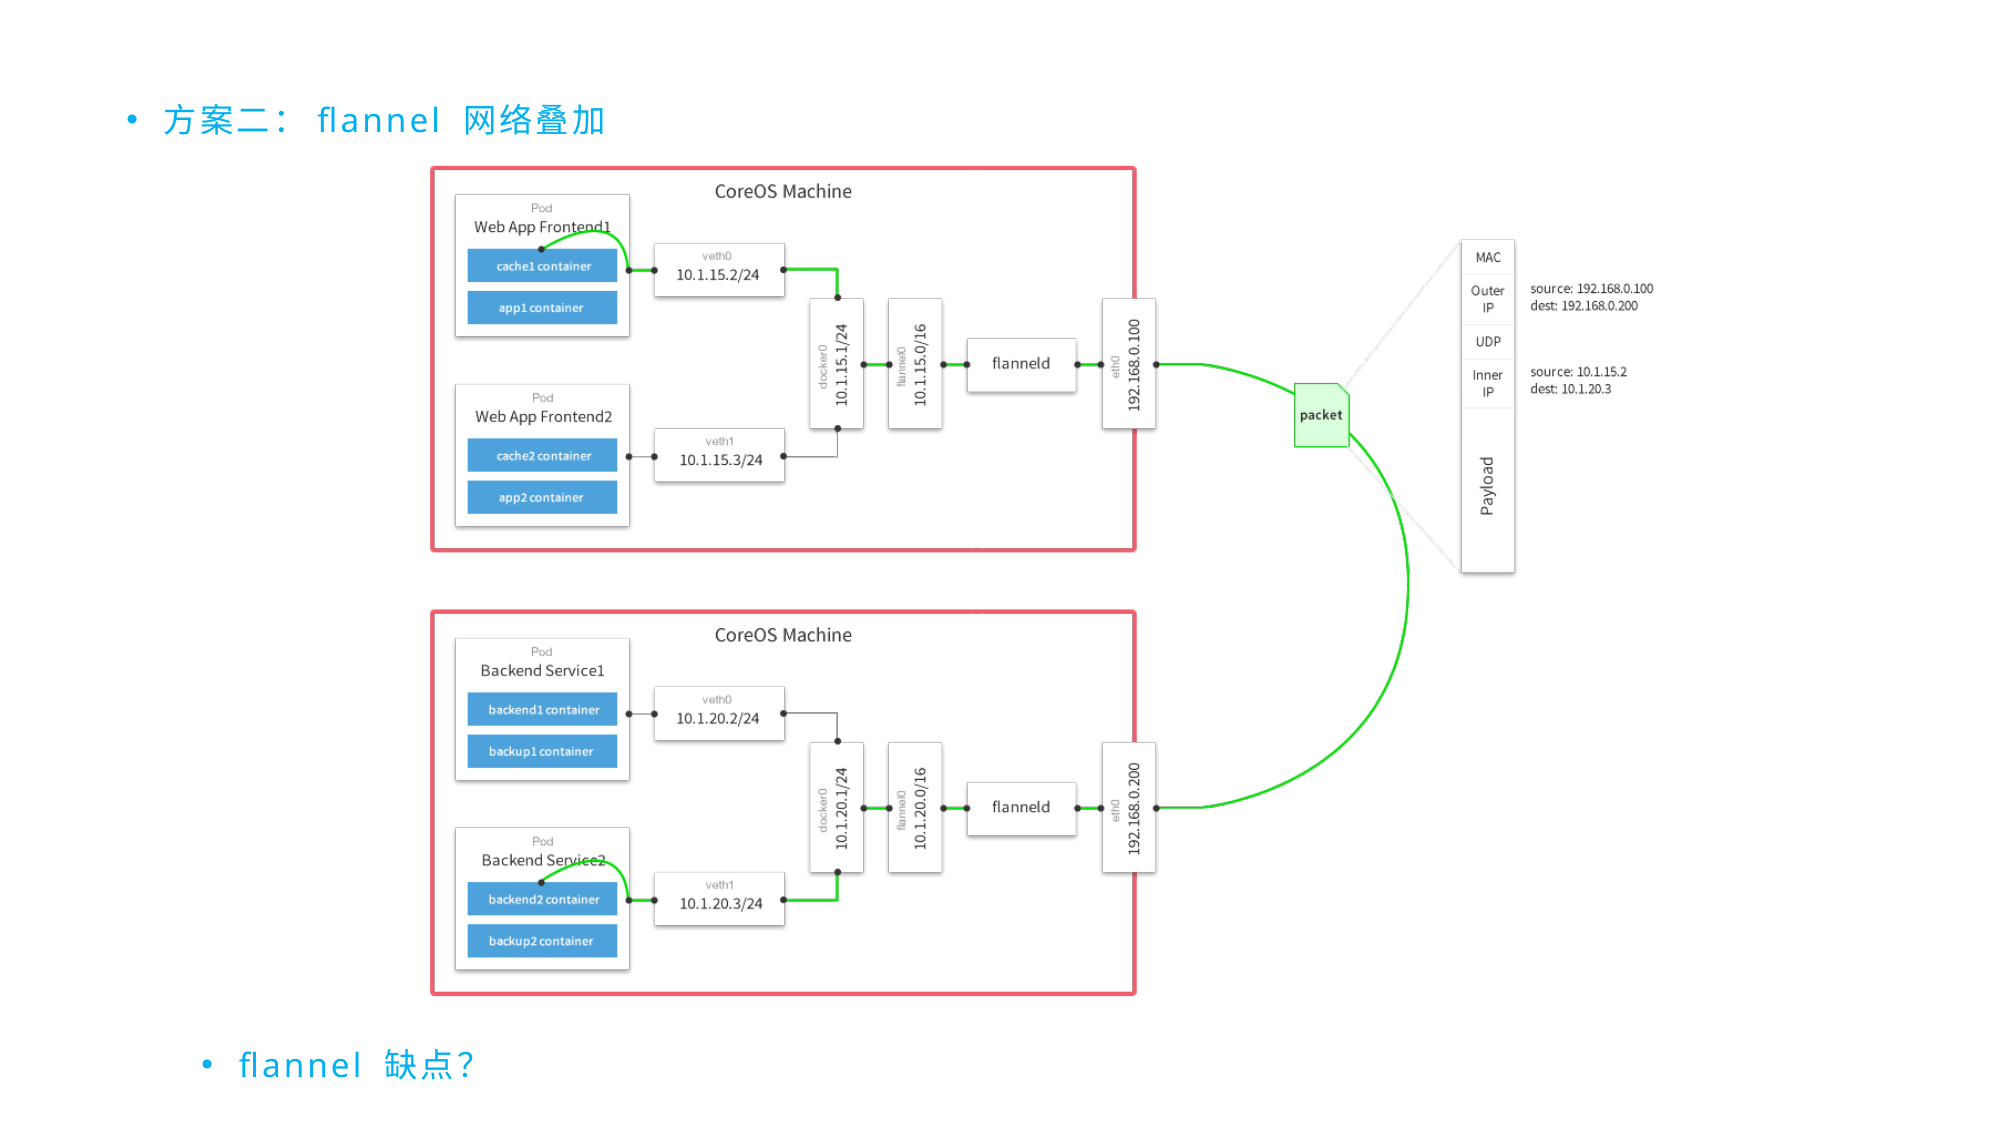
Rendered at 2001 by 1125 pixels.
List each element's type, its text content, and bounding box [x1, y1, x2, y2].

picture [419, 149, 1671, 1013]
list 方案二：flannel 网络叠加 flannel 缺点？ [109, 87, 1891, 1041]
